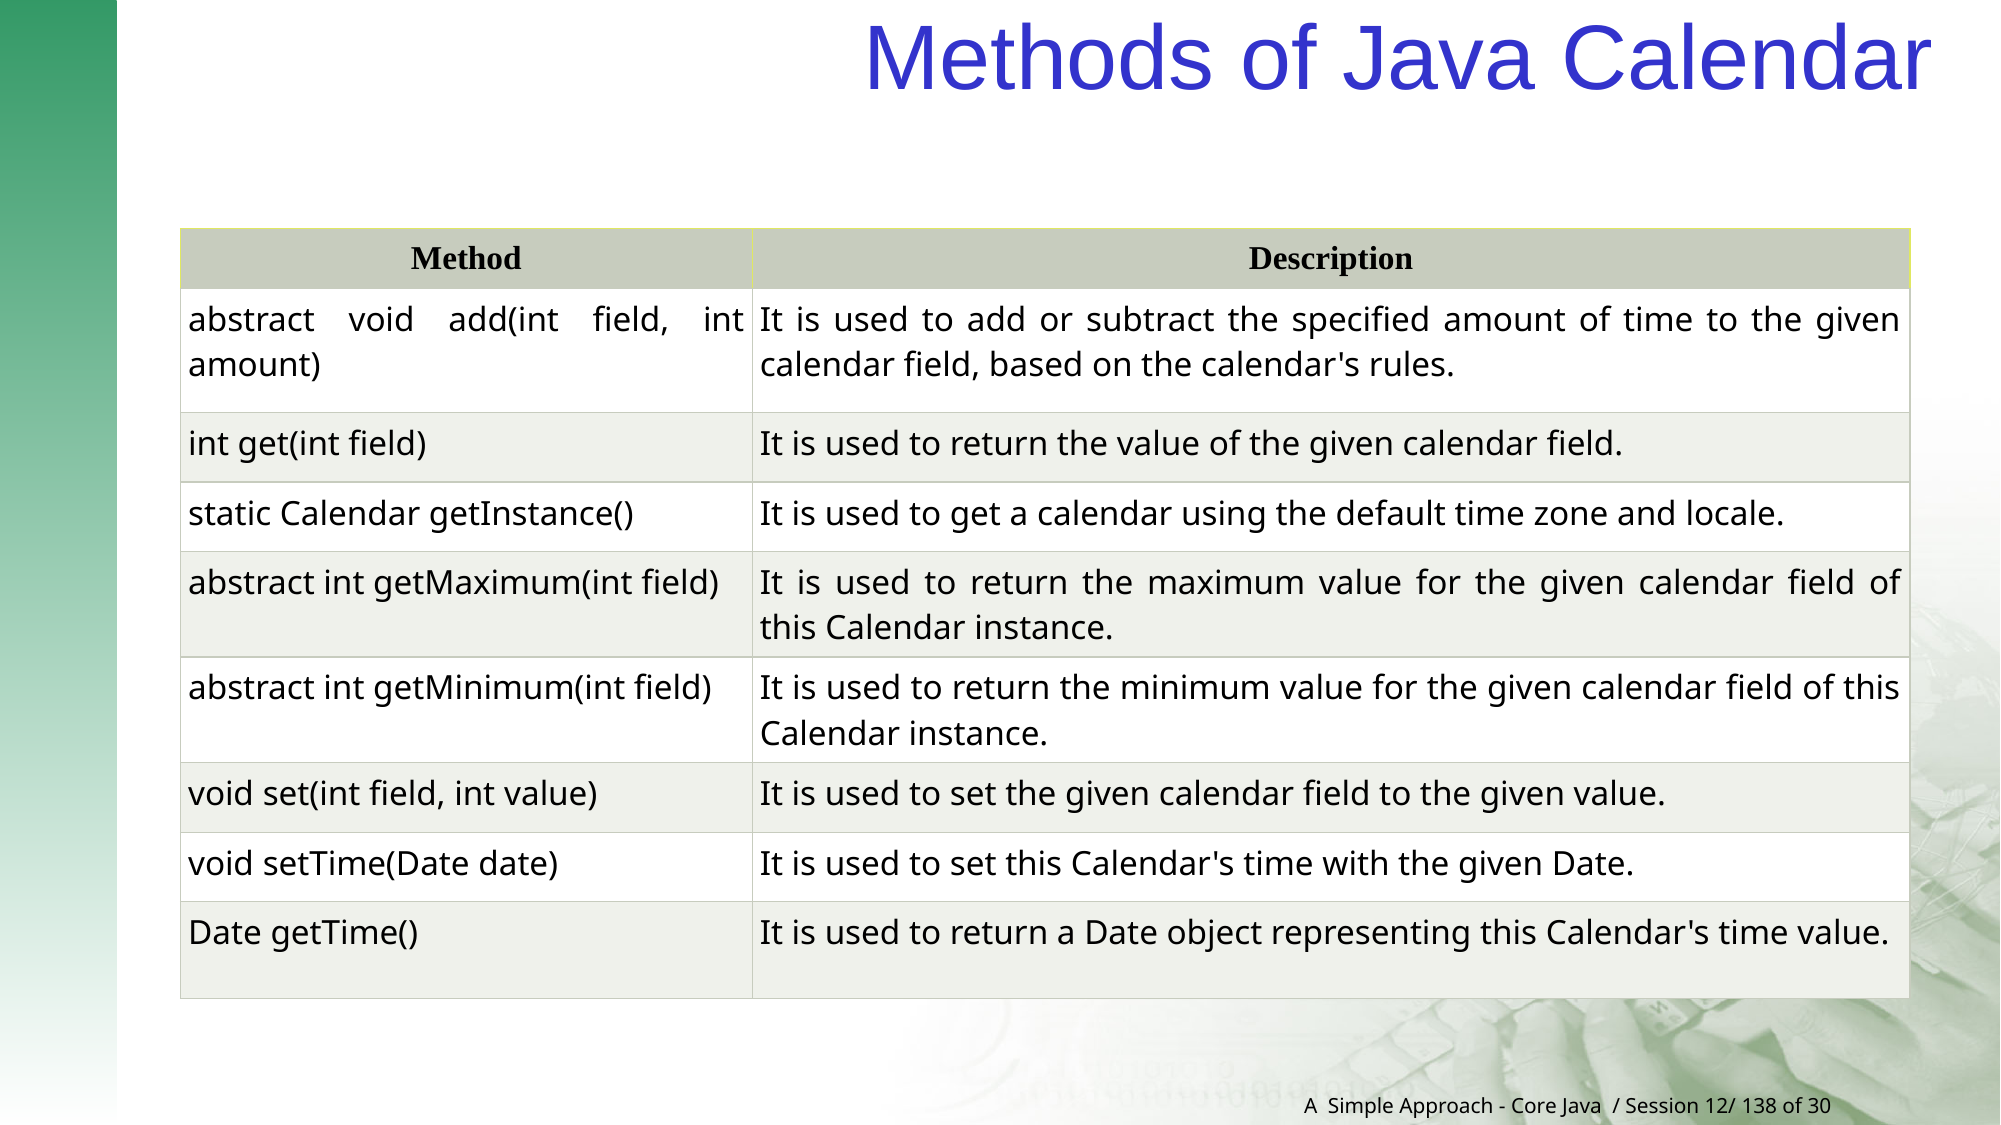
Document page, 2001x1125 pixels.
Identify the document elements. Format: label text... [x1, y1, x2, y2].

table_cell void set(int field, int value) [181, 763, 752, 832]
table_cell abstract int getMinimum(int field) [181, 658, 752, 762]
table_cell It is used to set this Calendar's time with the given Date. [753, 833, 1909, 901]
table_cell It is used to get a calendar using the default time zone and locale. [753, 483, 1909, 551]
title Methods of Java Calendar [149, 42, 1950, 173]
table_cell It is used to return the value of the given calendar field. [753, 413, 1909, 481]
table_cell int get(int field) [181, 413, 752, 481]
table_cell static Calendar getInstance() [181, 483, 752, 551]
table_cell It is used to return a Date object representing this Calendar's time value. [753, 902, 1909, 998]
table_cell It is used to return the maximum value for the given calendar field of this Calendar instance. [753, 552, 1909, 656]
table_cell It is used to return the minimum value for the given calendar field of this Calendar instance. [753, 658, 1909, 762]
table_cell void setTime(Date date) [181, 833, 752, 901]
table_cell abstract int getMaximum(int field) [181, 552, 752, 656]
picture [733, 365, 2000, 1125]
table_header Description [753, 229, 1909, 288]
table_cell It is used to set the given calendar field to the given value. [753, 763, 1909, 832]
table_cell abstract void add(int field, int amount) [181, 289, 752, 412]
table_header Method [181, 229, 752, 288]
table_cell It is used to add or subtract the specified amount of time to the given calendar field, based on the calendar's rules. [753, 289, 1909, 412]
table_cell Date getTime() [181, 902, 752, 998]
